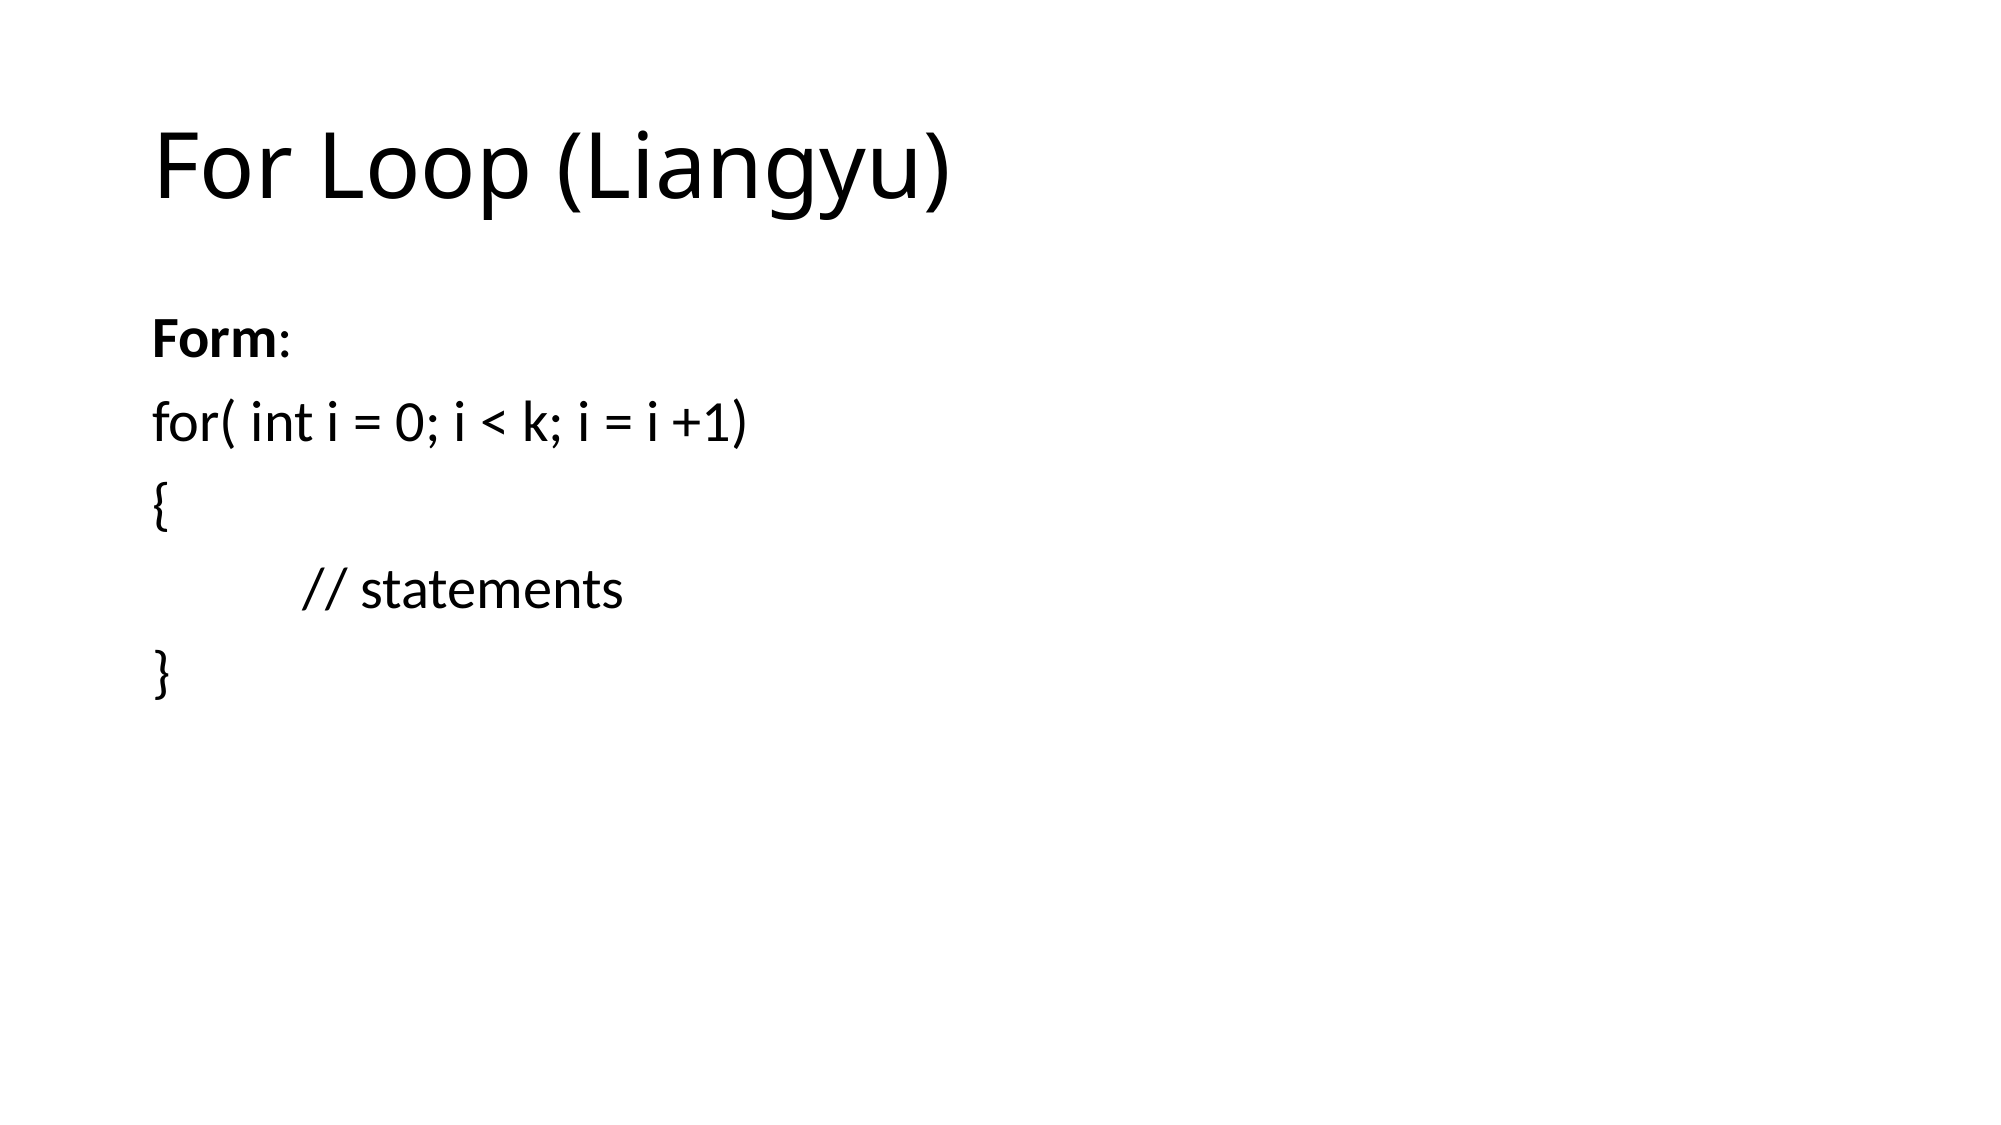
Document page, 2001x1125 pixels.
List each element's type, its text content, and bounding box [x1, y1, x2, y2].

list Form: for( int i = 0; i < k; i = i +1) { // statements } [137, 299, 1863, 1014]
title For Loop (Liangyu) [137, 59, 1863, 278]
